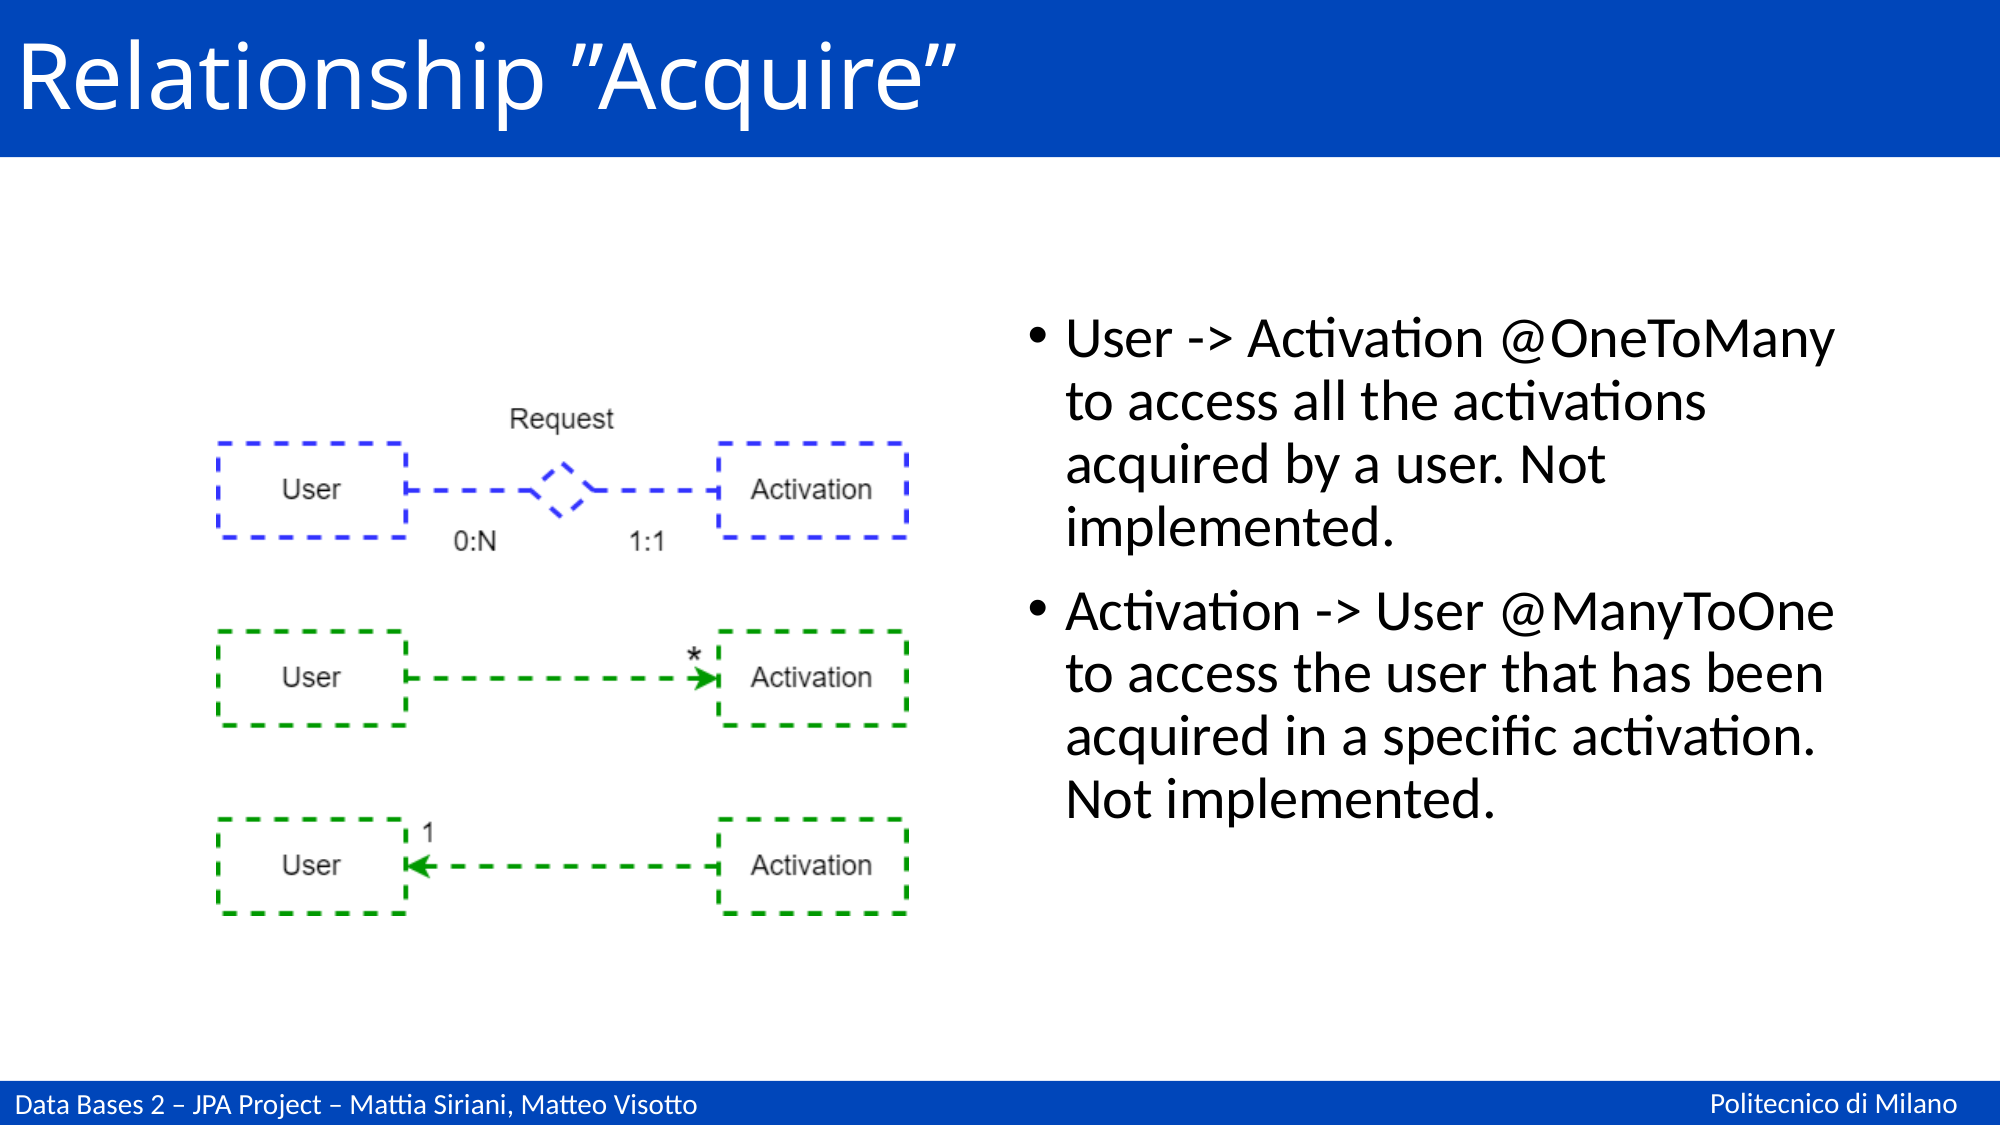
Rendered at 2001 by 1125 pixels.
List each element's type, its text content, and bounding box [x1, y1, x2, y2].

title Relationship ”Acquire” [0, 3, 1725, 158]
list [216, 396, 909, 916]
list User -> Activation @OneToMany to access all the activations acquired by a user. Not implemented. Activation -> User @ManyToOne to access the user that has been acquired in a specific activation. Not implemented. [1012, 299, 1863, 1014]
